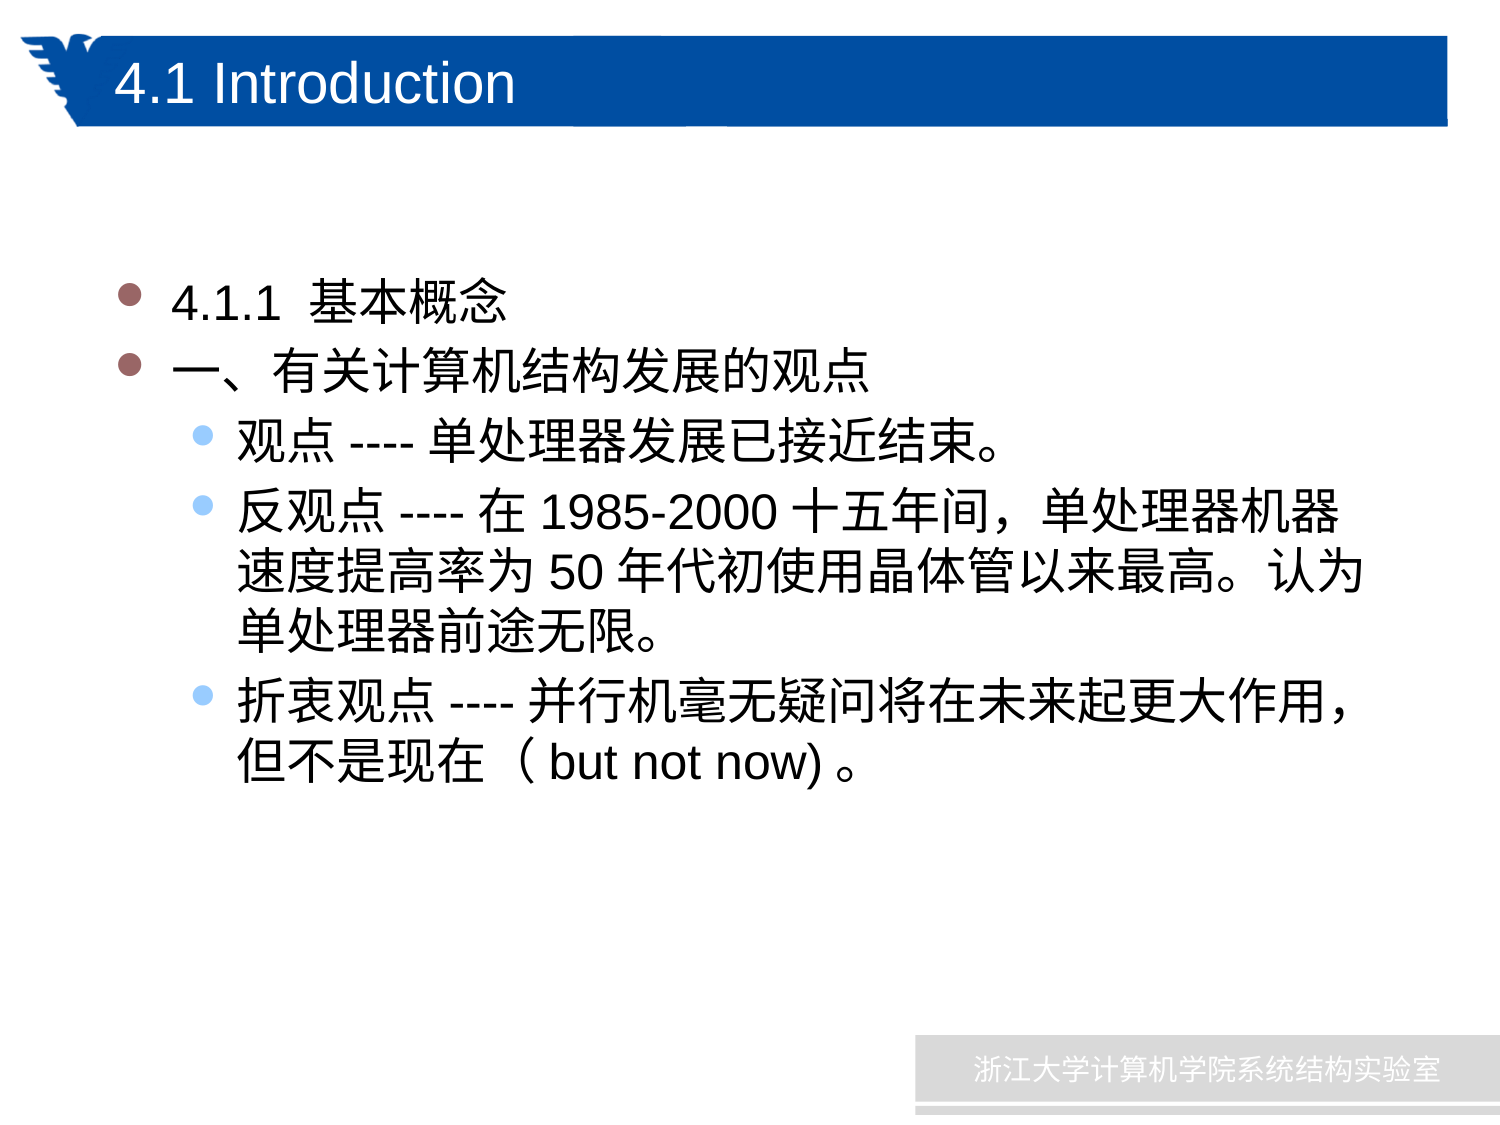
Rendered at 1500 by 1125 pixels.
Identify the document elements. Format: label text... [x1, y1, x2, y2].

list 4.1.1 基本概念 一、有关计算机结构发展的观点 观点----单处理器发展已接近结束。 反观点----在1985-2000十五年间，单处理器机器速度提高率为50年代初使用晶体管以来最高。认为单处理器前途无限。 折衷观点----并行机毫无疑问将在未来起更大作用，但不是现在（but not now)。 [99, 262, 1400, 988]
picture [5, 19, 148, 127]
title 4.1 Introduction [99, 37, 1347, 188]
